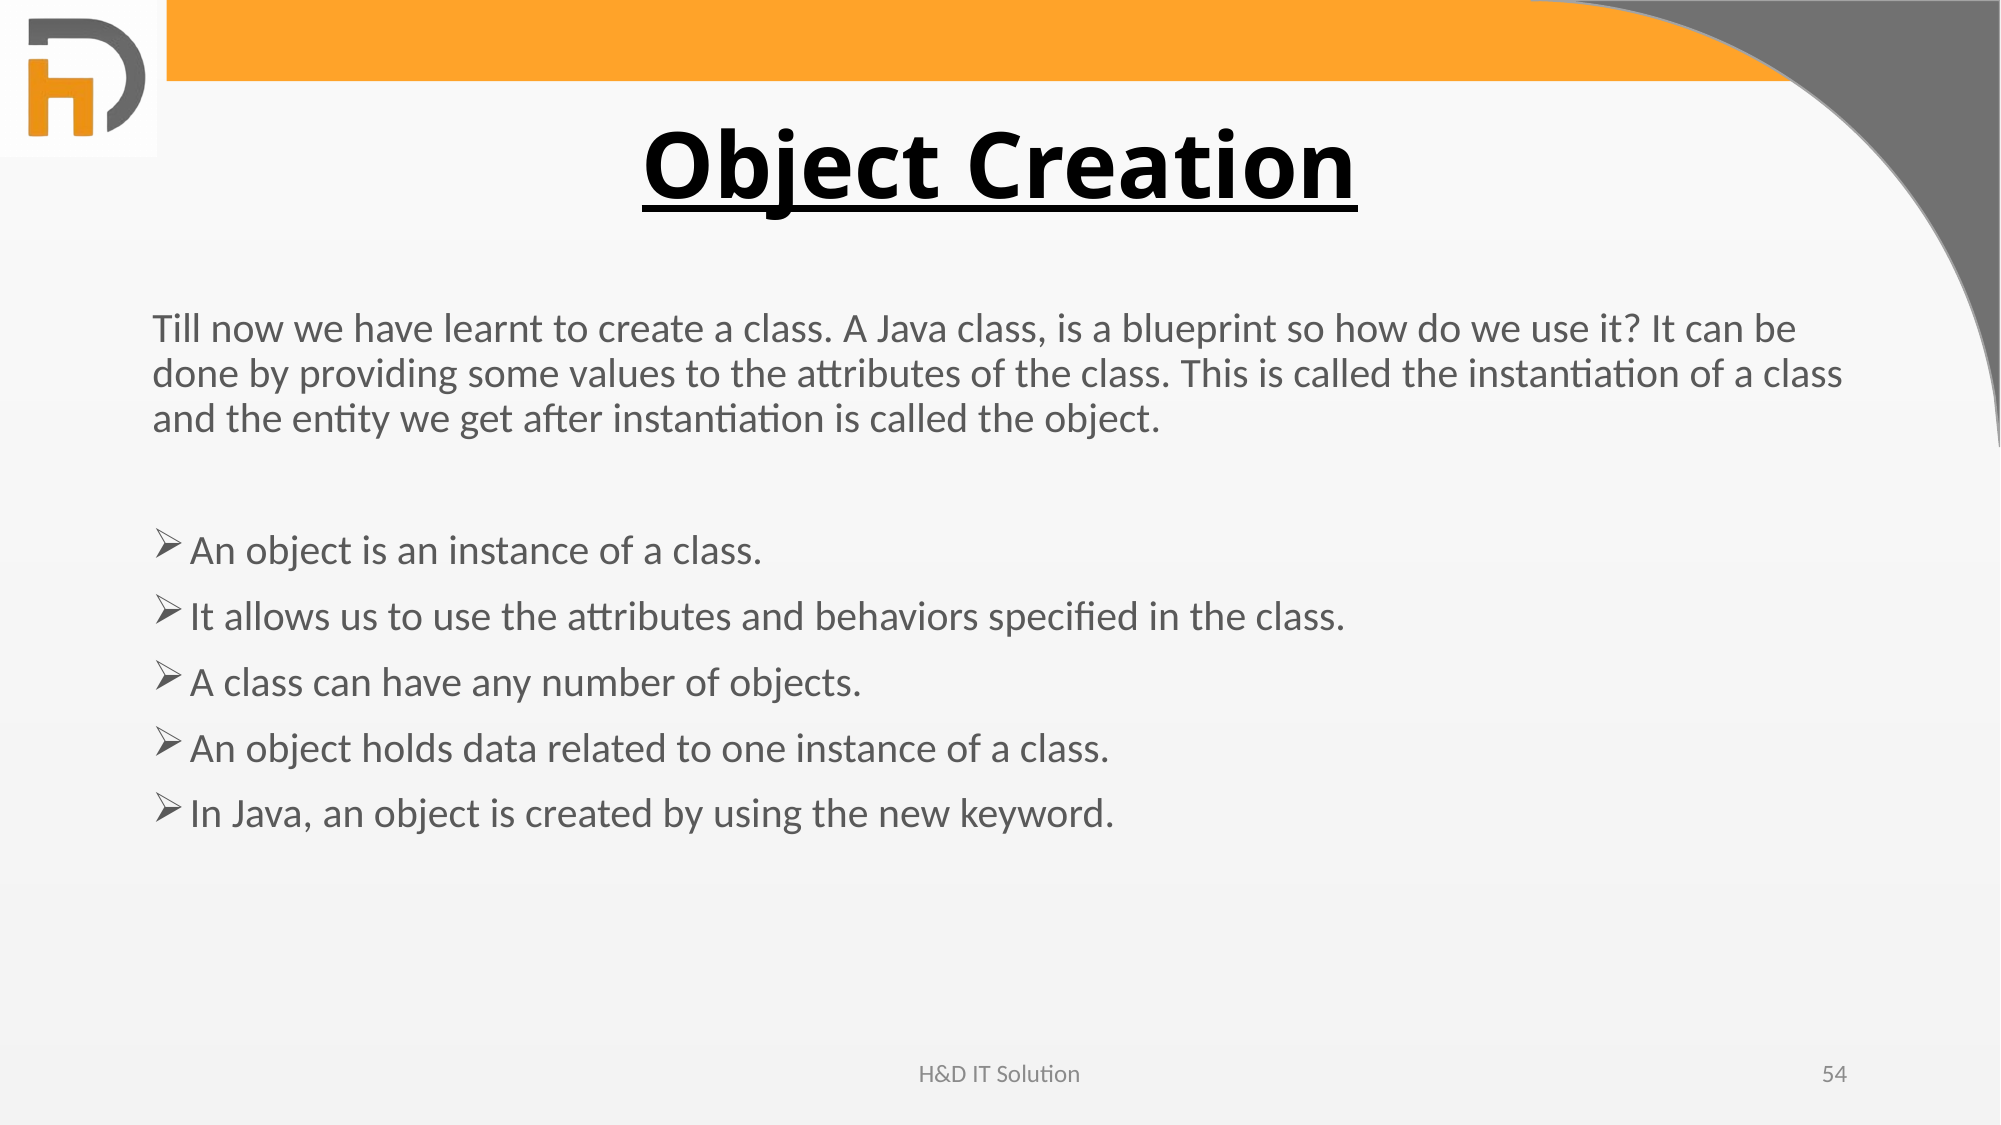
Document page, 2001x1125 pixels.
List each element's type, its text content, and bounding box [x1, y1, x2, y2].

slide_number 54 [1412, 1042, 1863, 1103]
footer H&D IT Solution [662, 1042, 1338, 1103]
list Till now we have learnt to create a class. A Java class, is a blueprint so how do we use it? It can be done by providing some values to the attributes of the class. This is called the instantiation of a class and the entity we get after instantiation is called the object. An object is an instance of a class. It allows us to use the attributes and behaviors specified in the class. A class can have any number of objects. An object holds data related to one instance of a class. In Java, an object is created by using the new keyword. [137, 299, 1863, 1014]
title Object Creation [137, 59, 1863, 278]
picture [0, 0, 157, 157]
